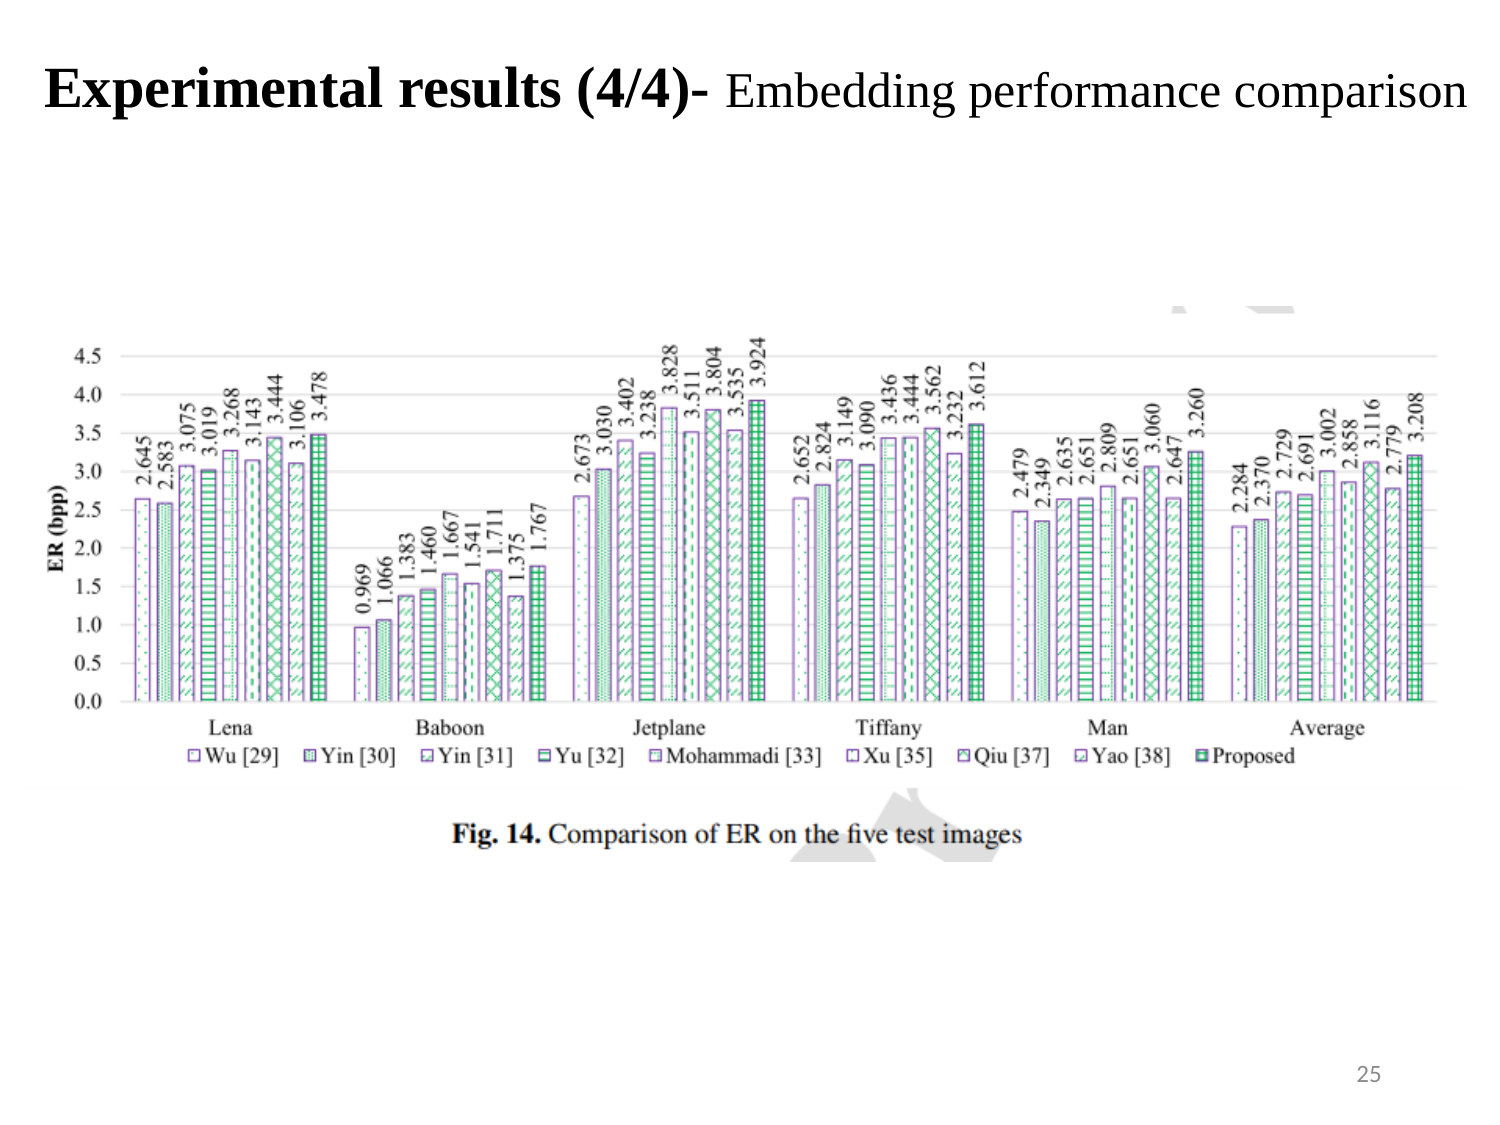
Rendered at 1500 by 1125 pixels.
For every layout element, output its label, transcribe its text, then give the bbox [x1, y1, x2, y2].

slide_number 25 [1059, 1042, 1397, 1103]
picture [24, 306, 1482, 862]
text_box Experimental results (4/4)- Embedding performance comparison [29, 42, 1500, 127]
